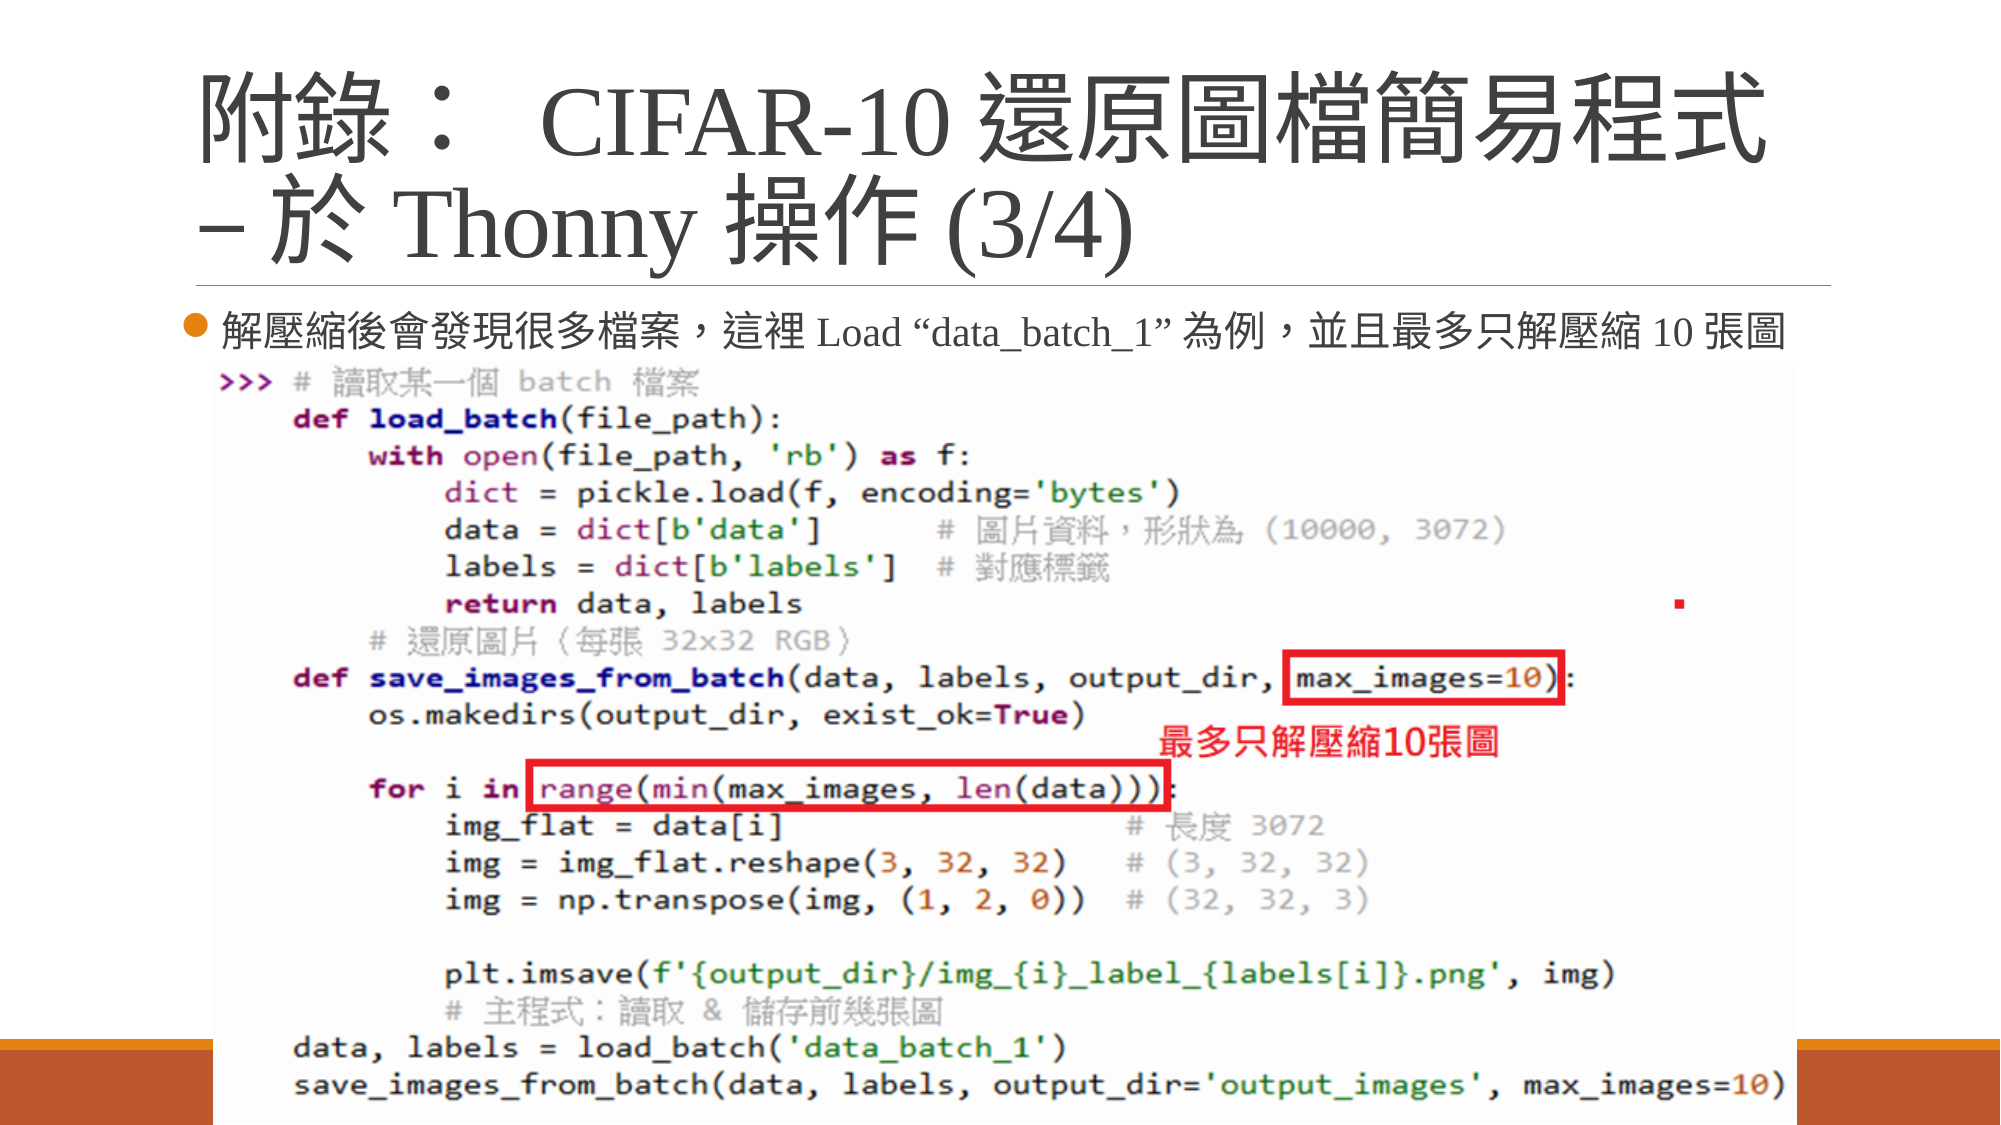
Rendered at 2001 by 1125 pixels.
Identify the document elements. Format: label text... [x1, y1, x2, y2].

title 附錄： CIFAR-10還原圖檔簡易程式 – 於Thonny操作(3/4) [180, 47, 1830, 285]
picture [213, 361, 1797, 1125]
list 解壓縮後會發現很多檔案，這裡Load “data_batch_1”為例，並且最多只解壓縮10張圖 [180, 302, 1830, 963]
